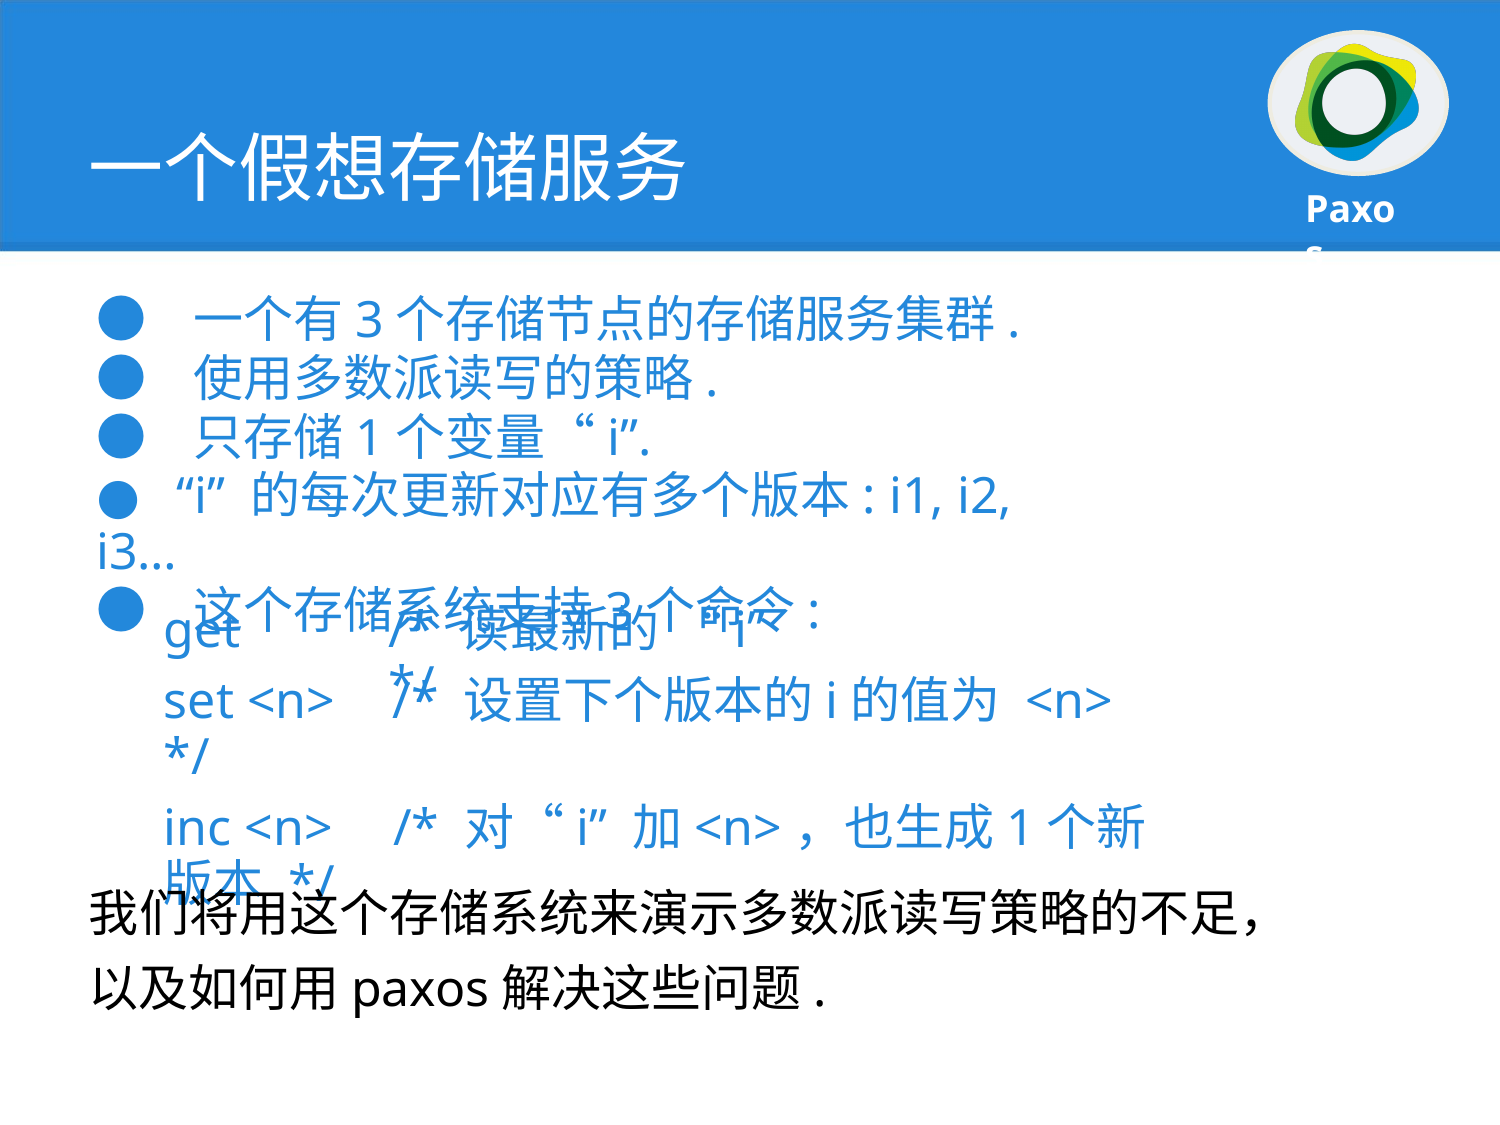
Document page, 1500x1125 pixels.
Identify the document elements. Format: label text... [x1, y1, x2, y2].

text_box get [163, 601, 259, 658]
text_box /* 读最新的 “i” */ [389, 601, 767, 673]
text_box 一个假想存储服务 [89, 135, 714, 211]
text_box ● 一个有3个存储节点的存储服务集群. ● 使用多数派读写的策略. ● 只存储1个变量“i”. ● “i” 的每次更新对应有多个版本: i1, i2, i3… ● 这个存储系统支持3个命令: [96, 291, 1098, 639]
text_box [1269, 31, 1448, 239]
text_box [0, 0, 1500, 1125]
text_box set <n> /* 设置下个版本的i的值为 <n> */ inc <n> /* 对“i” 加<n>，也生成1个新版本 */ [163, 673, 1164, 890]
text_box 我们将用这个存储系统来演示多数派读写策略的不足， 以及如何用paxos解决这些问题. [89, 890, 1298, 1017]
